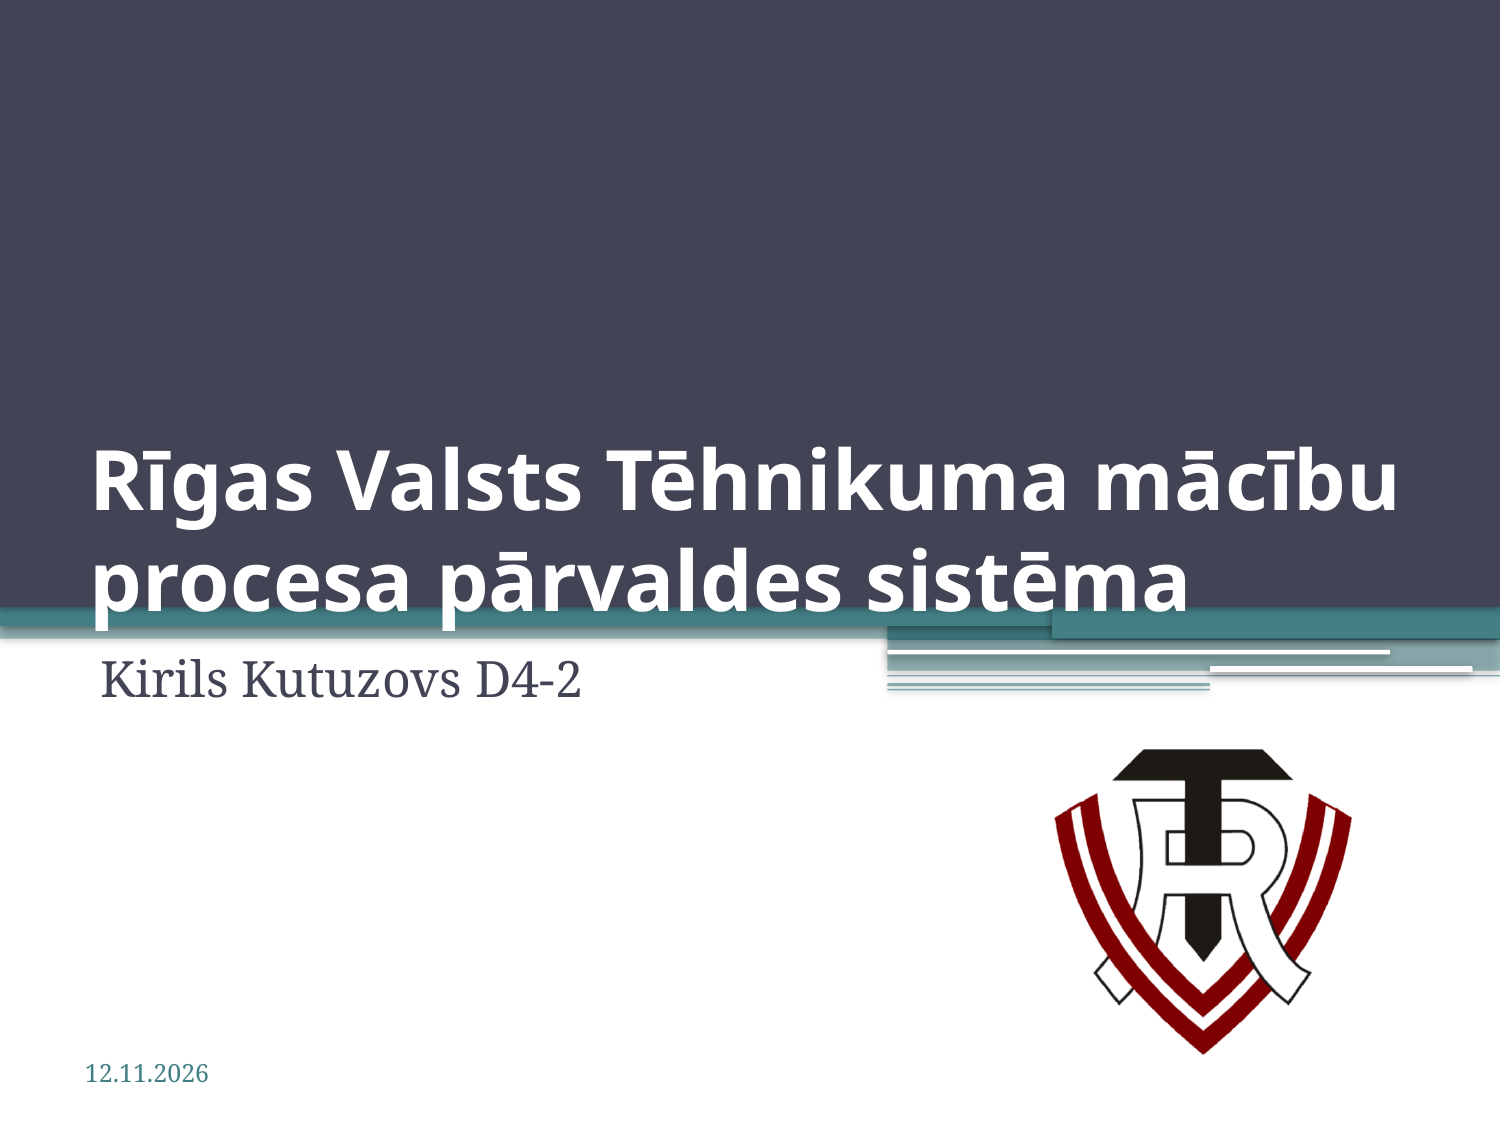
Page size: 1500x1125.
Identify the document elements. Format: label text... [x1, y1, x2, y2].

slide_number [70, 1050, 260, 1125]
subtitle Kirils Kutuzovs D4-2 [75, 639, 888, 928]
title Rīgas Valsts Tēhnikuma mācību procesa pārvaldes sistēma [75, 394, 1463, 636]
picture [1054, 749, 1352, 1055]
